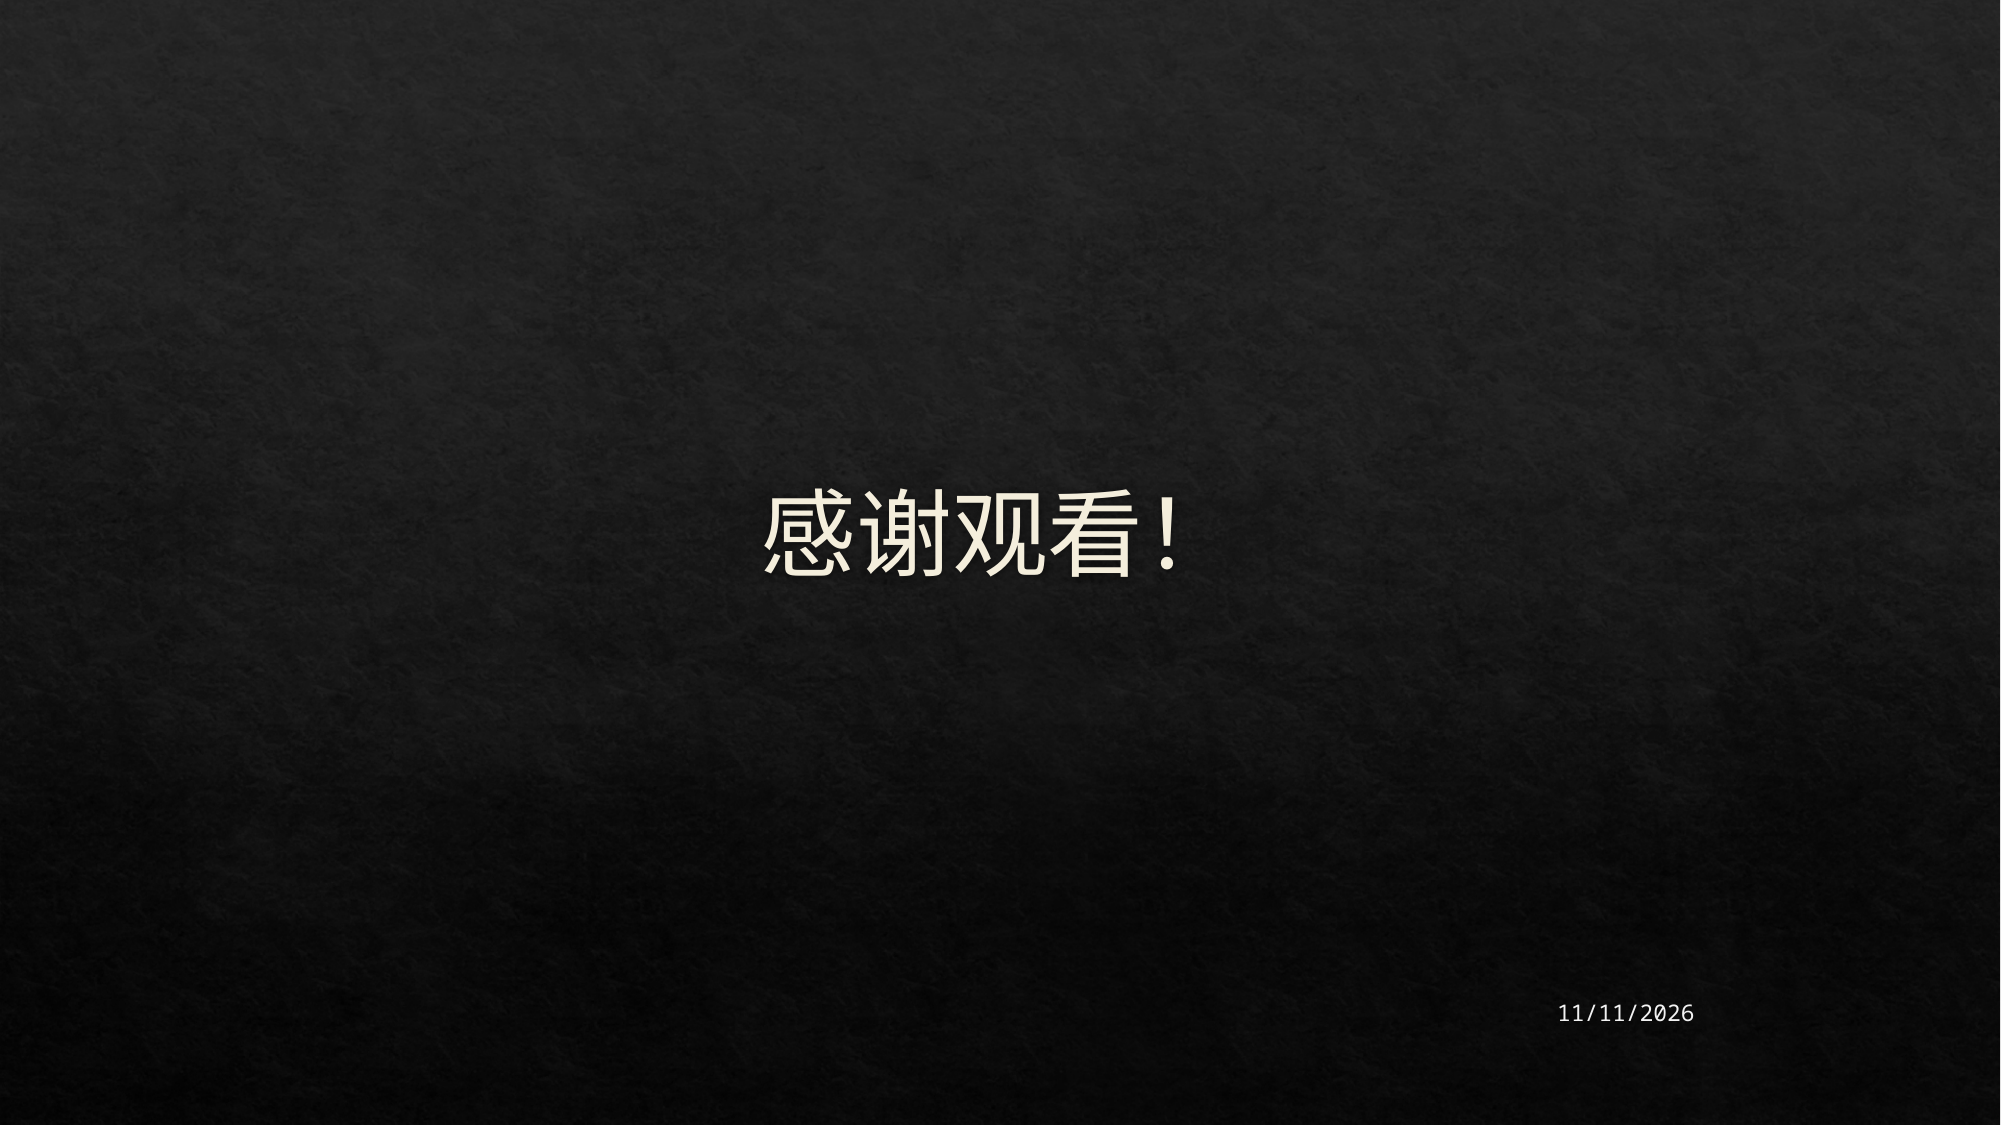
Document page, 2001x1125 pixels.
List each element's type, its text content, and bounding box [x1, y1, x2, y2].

title 感谢观看！ [150, 435, 1850, 642]
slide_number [1259, 984, 1710, 1045]
